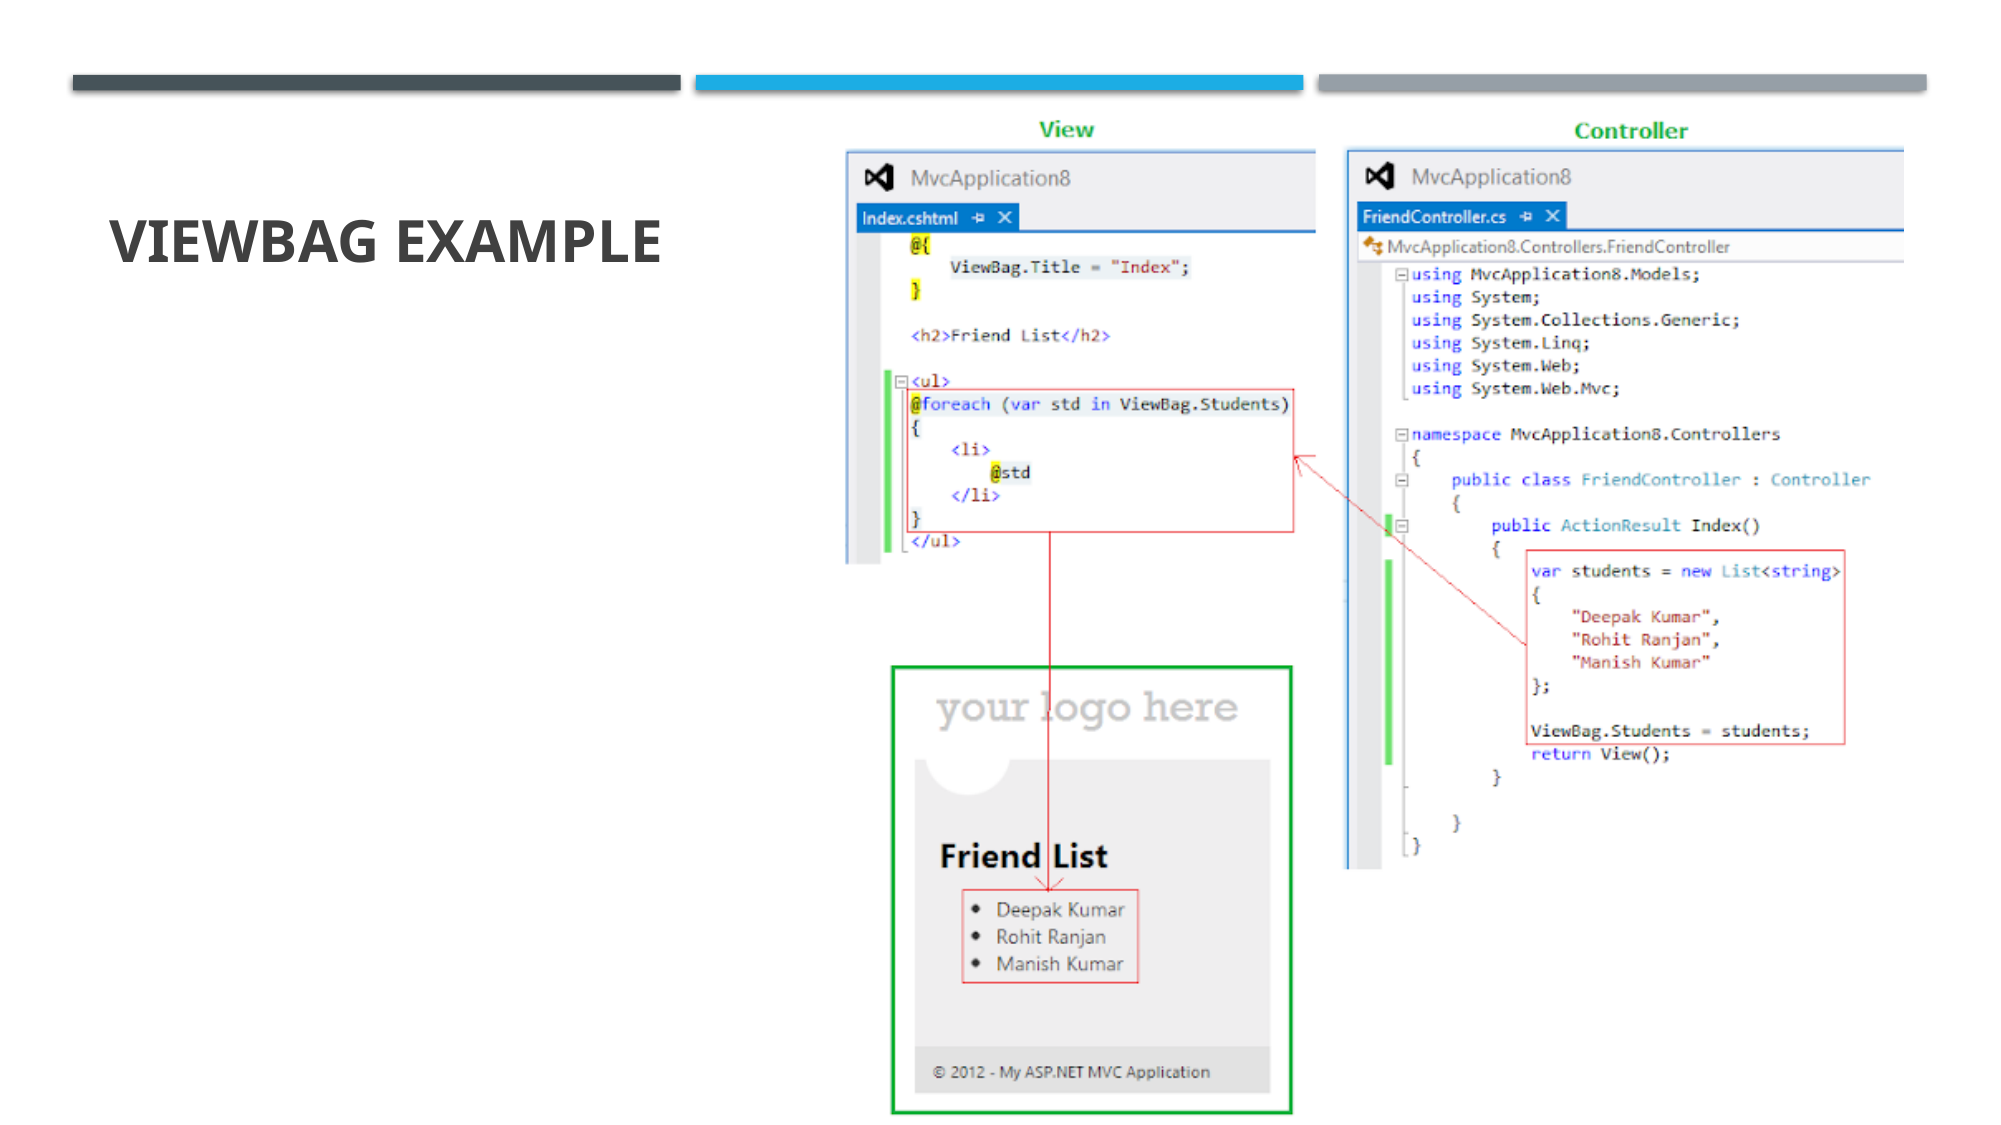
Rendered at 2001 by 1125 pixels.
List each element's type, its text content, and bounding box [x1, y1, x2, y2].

title ViewBag Example [94, 119, 841, 282]
picture [844, 119, 1905, 1119]
